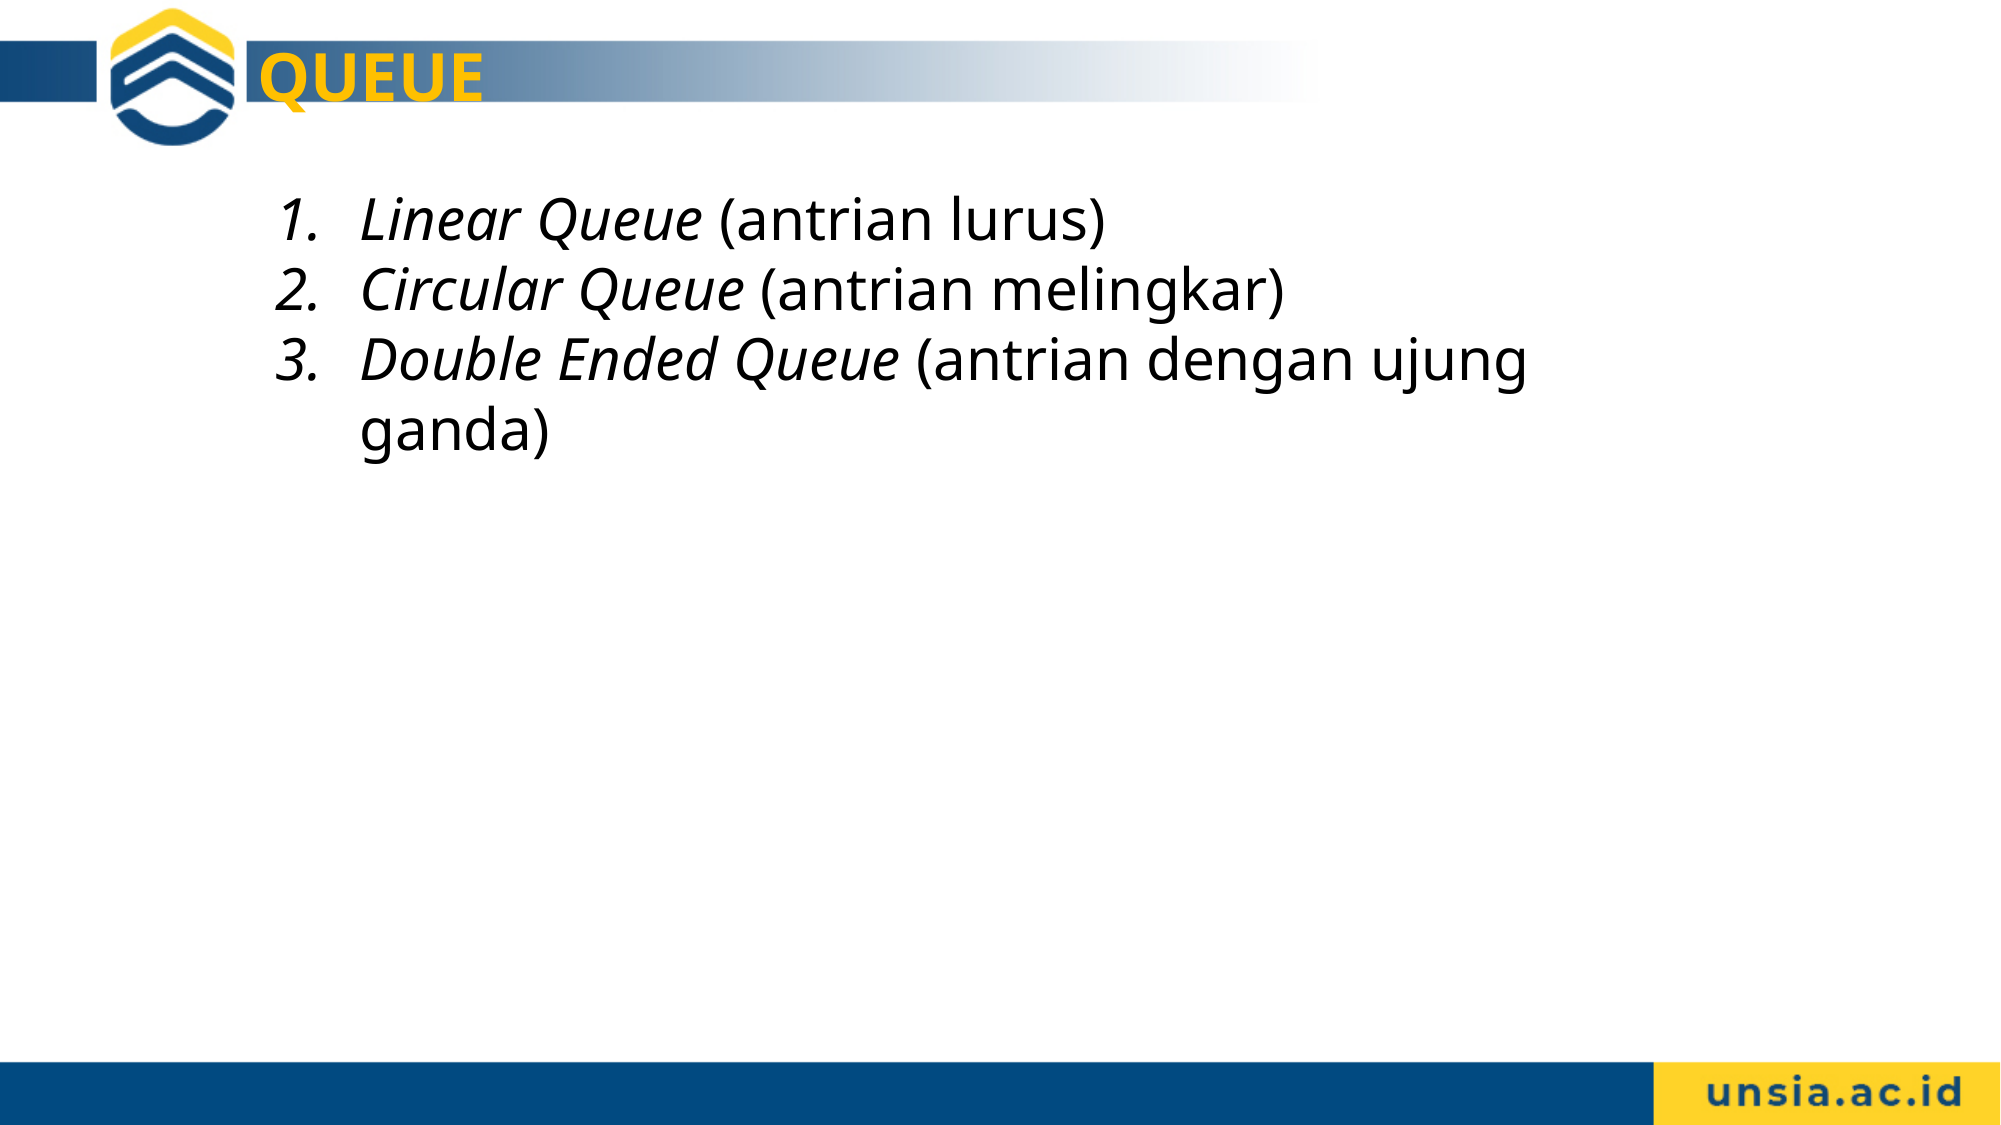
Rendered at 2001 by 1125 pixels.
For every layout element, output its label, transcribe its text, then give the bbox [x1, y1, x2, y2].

picture [0, 0, 2001, 1125]
text_box QUEUE [242, 26, 1243, 122]
text_box Linear Queue (antrian lurus) Circular Queue (antrian melingkar) Double Ended Queue (antrian dengan ujung ganda) [260, 175, 1674, 470]
